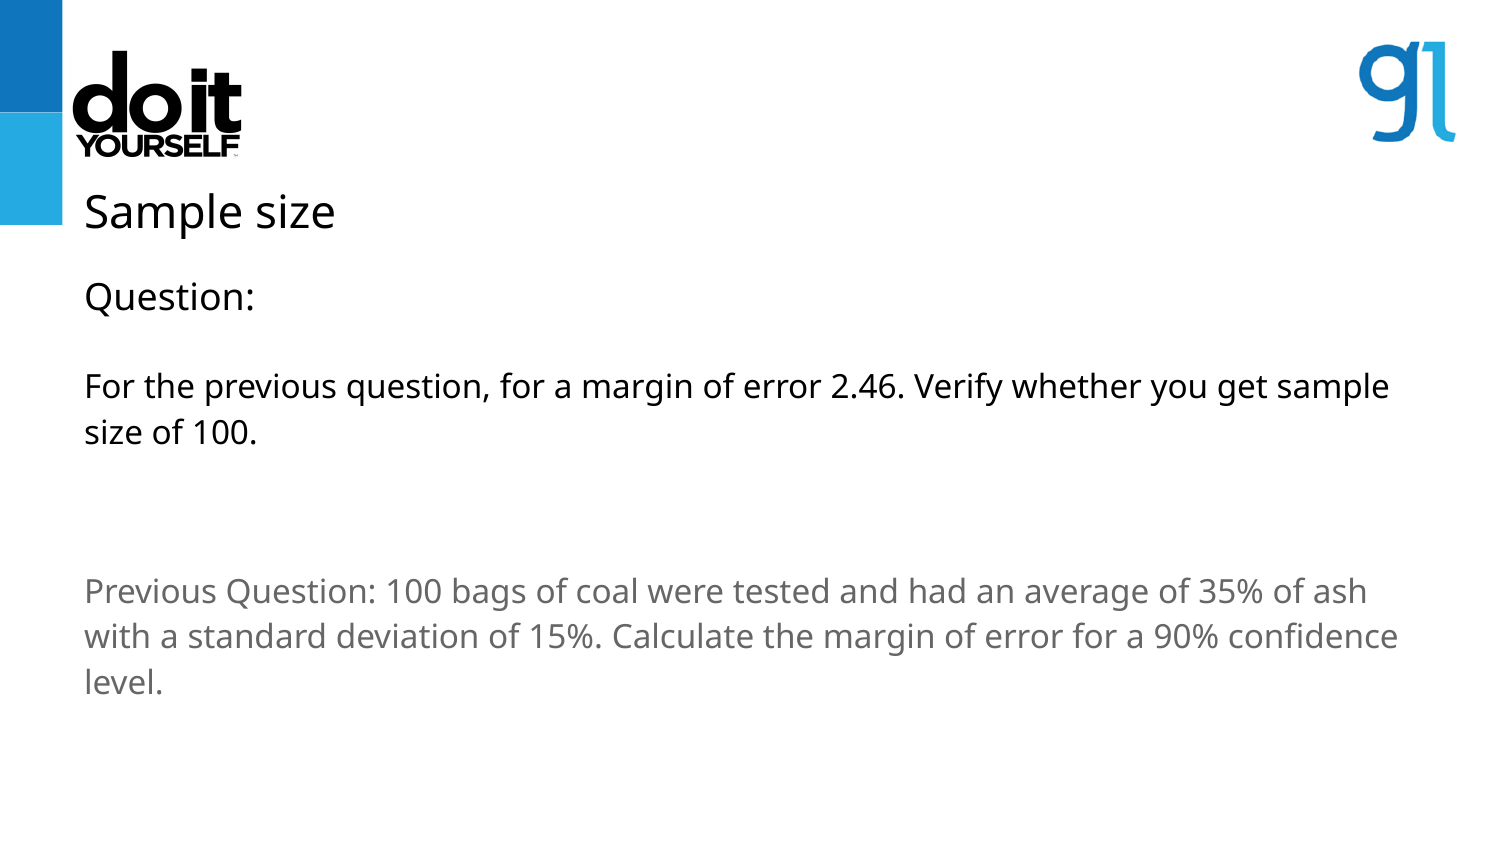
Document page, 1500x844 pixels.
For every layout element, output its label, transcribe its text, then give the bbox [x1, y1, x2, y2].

picture [69, 49, 245, 159]
list Question: For the previous question, for a margin of error 2.46. Verify whether you get sample size of 100. Previous Question: 100 bags of coal were tested and had an average of 35% of ash with a standard deviation of 15%. Calculate the margin of error for a 90% confidence level. [69, 257, 1449, 741]
picture [1331, 17, 1482, 167]
subtitle Sample size [69, 159, 946, 225]
